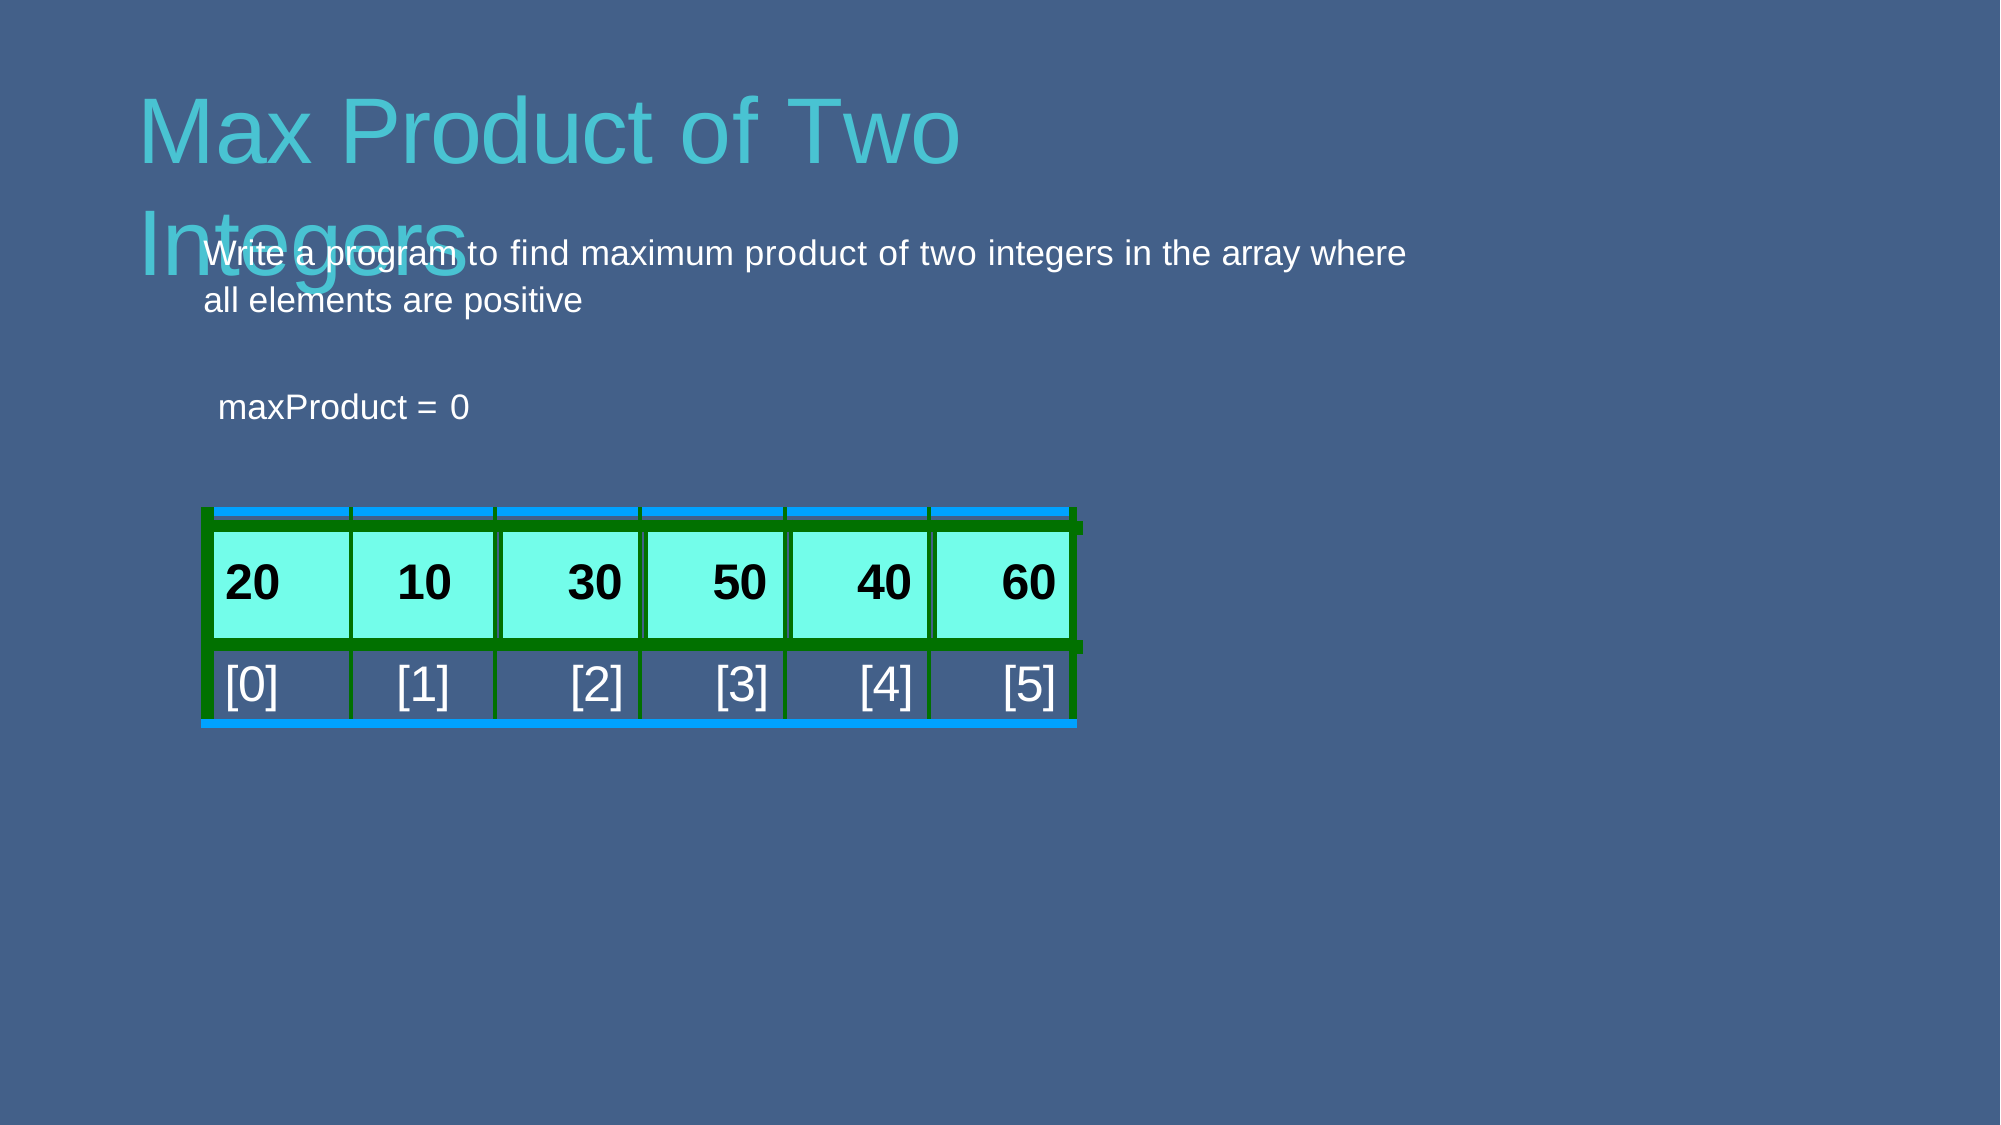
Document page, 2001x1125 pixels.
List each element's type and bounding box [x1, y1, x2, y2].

table_cell [642, 651, 783, 719]
table_cell [214, 532, 349, 638]
table_header [931, 516, 1069, 520]
text_box [202, 223, 1413, 427]
table_cell [214, 651, 349, 719]
table_cell [648, 532, 783, 638]
title [136, 68, 1287, 295]
table_cell [503, 532, 638, 638]
table_cell [793, 532, 927, 638]
table_header [642, 516, 783, 520]
table_header [497, 516, 638, 520]
table_cell [931, 651, 1069, 719]
table_header [353, 516, 493, 520]
table_header [787, 516, 927, 520]
table_cell [497, 651, 638, 719]
table_header [214, 516, 349, 520]
table_cell [787, 651, 927, 719]
table_cell [353, 532, 493, 638]
table_cell [353, 651, 493, 719]
table_cell [937, 532, 1069, 638]
